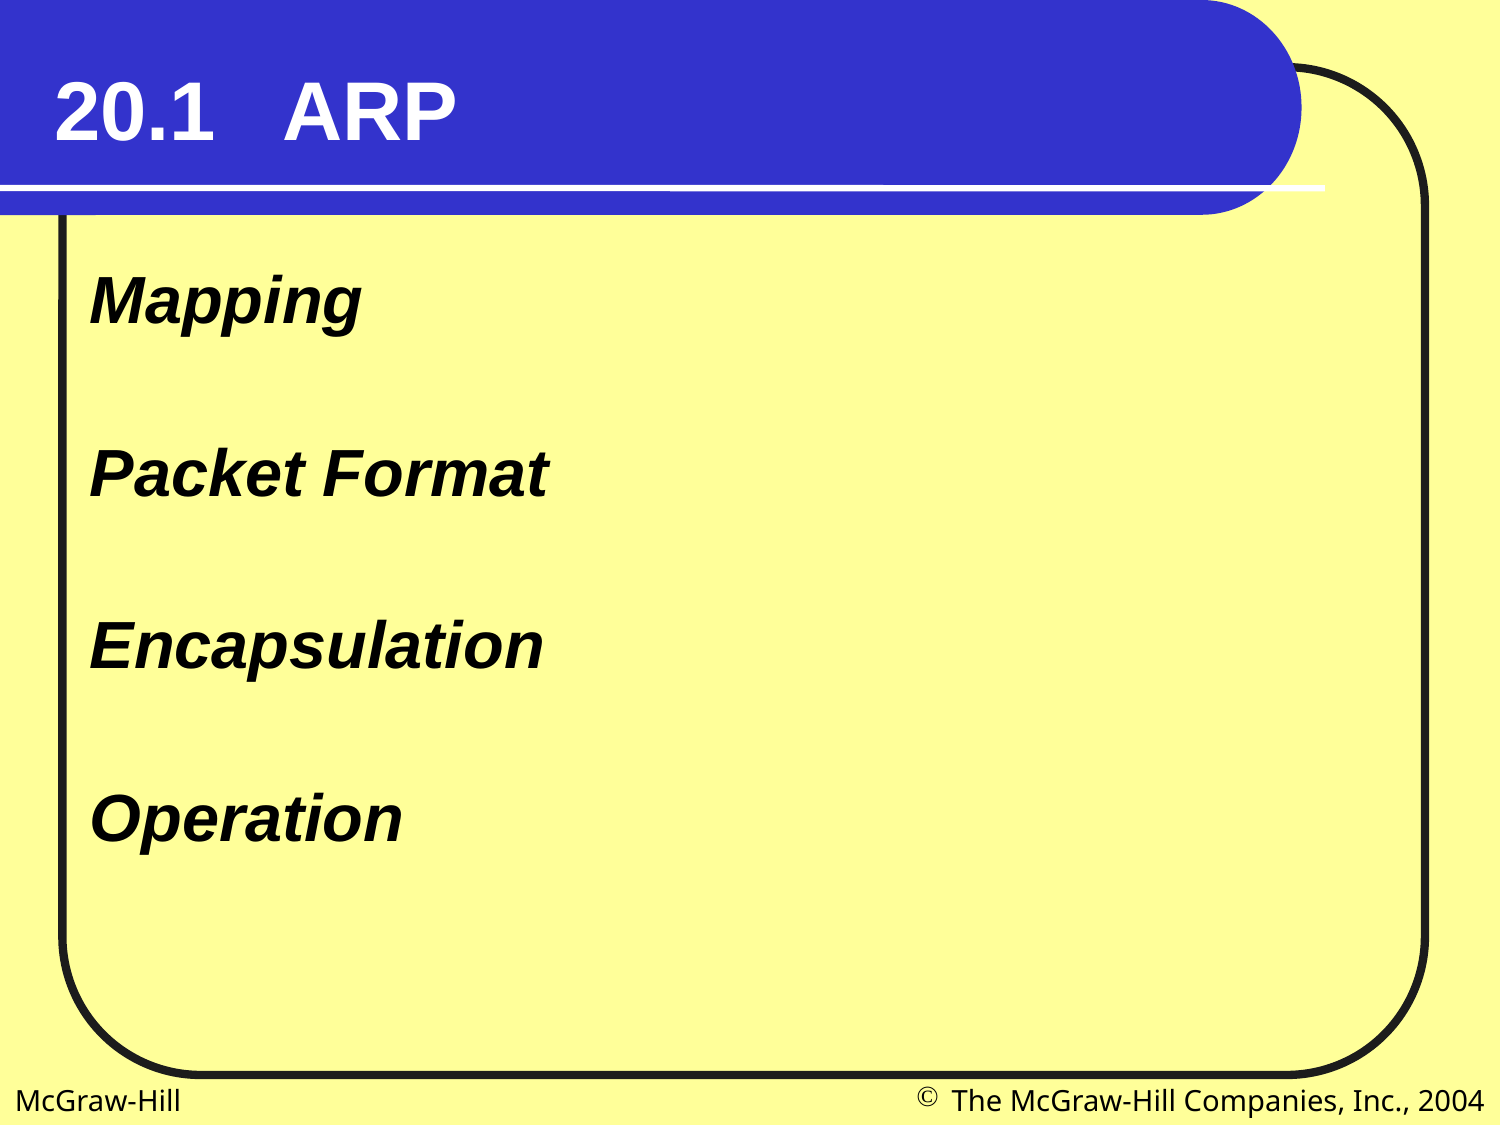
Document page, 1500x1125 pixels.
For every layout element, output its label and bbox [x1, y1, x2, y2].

text_box [0, 0, 1425, 1075]
